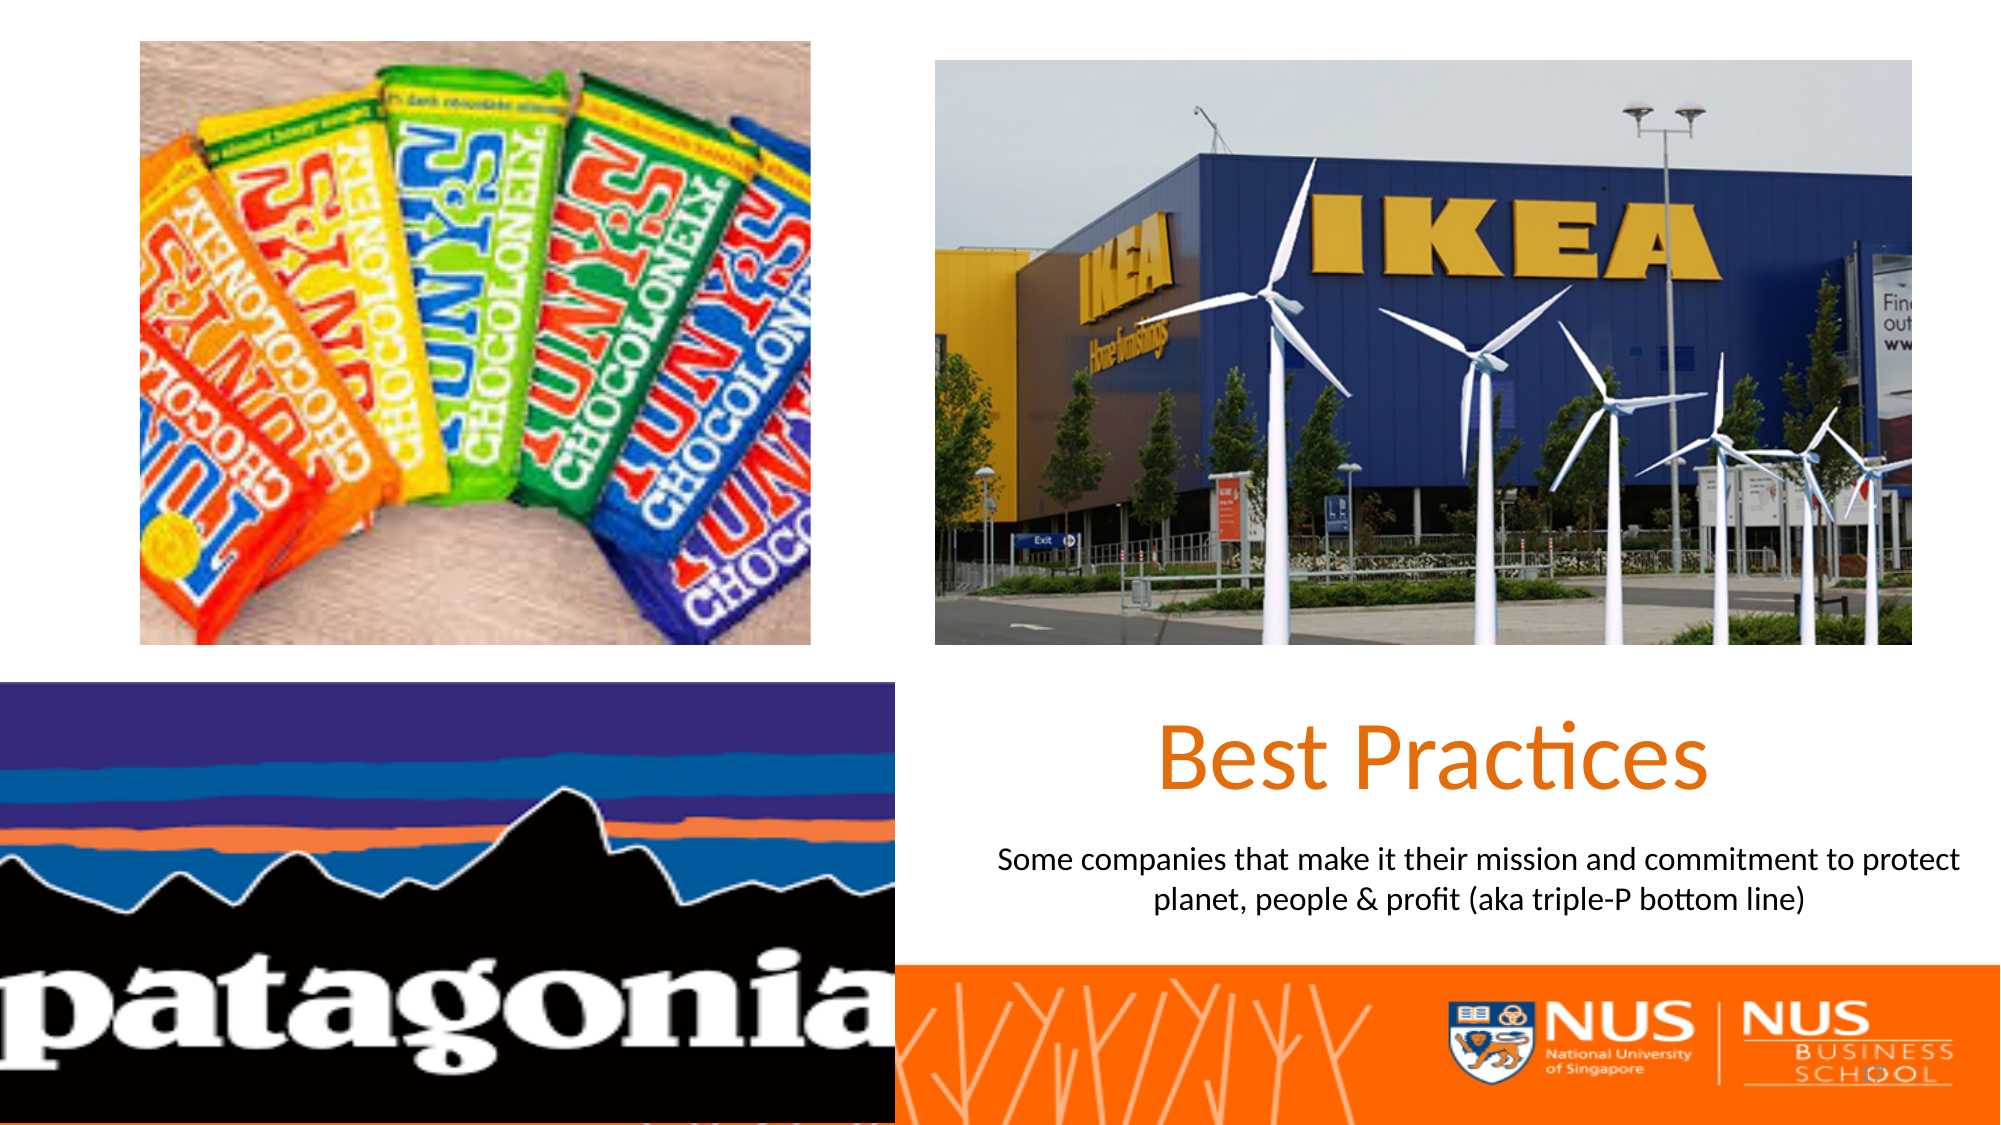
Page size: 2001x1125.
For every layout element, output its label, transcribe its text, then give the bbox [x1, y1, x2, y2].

picture [0, 0, 2000, 1125]
title Best Practices [896, 683, 1978, 818]
list Some companies that make it their mission and commitment to protect planet, people & profit (aka triple-P bottom line) [935, 829, 2000, 900]
slide_number 17 [1433, 1042, 1900, 1103]
